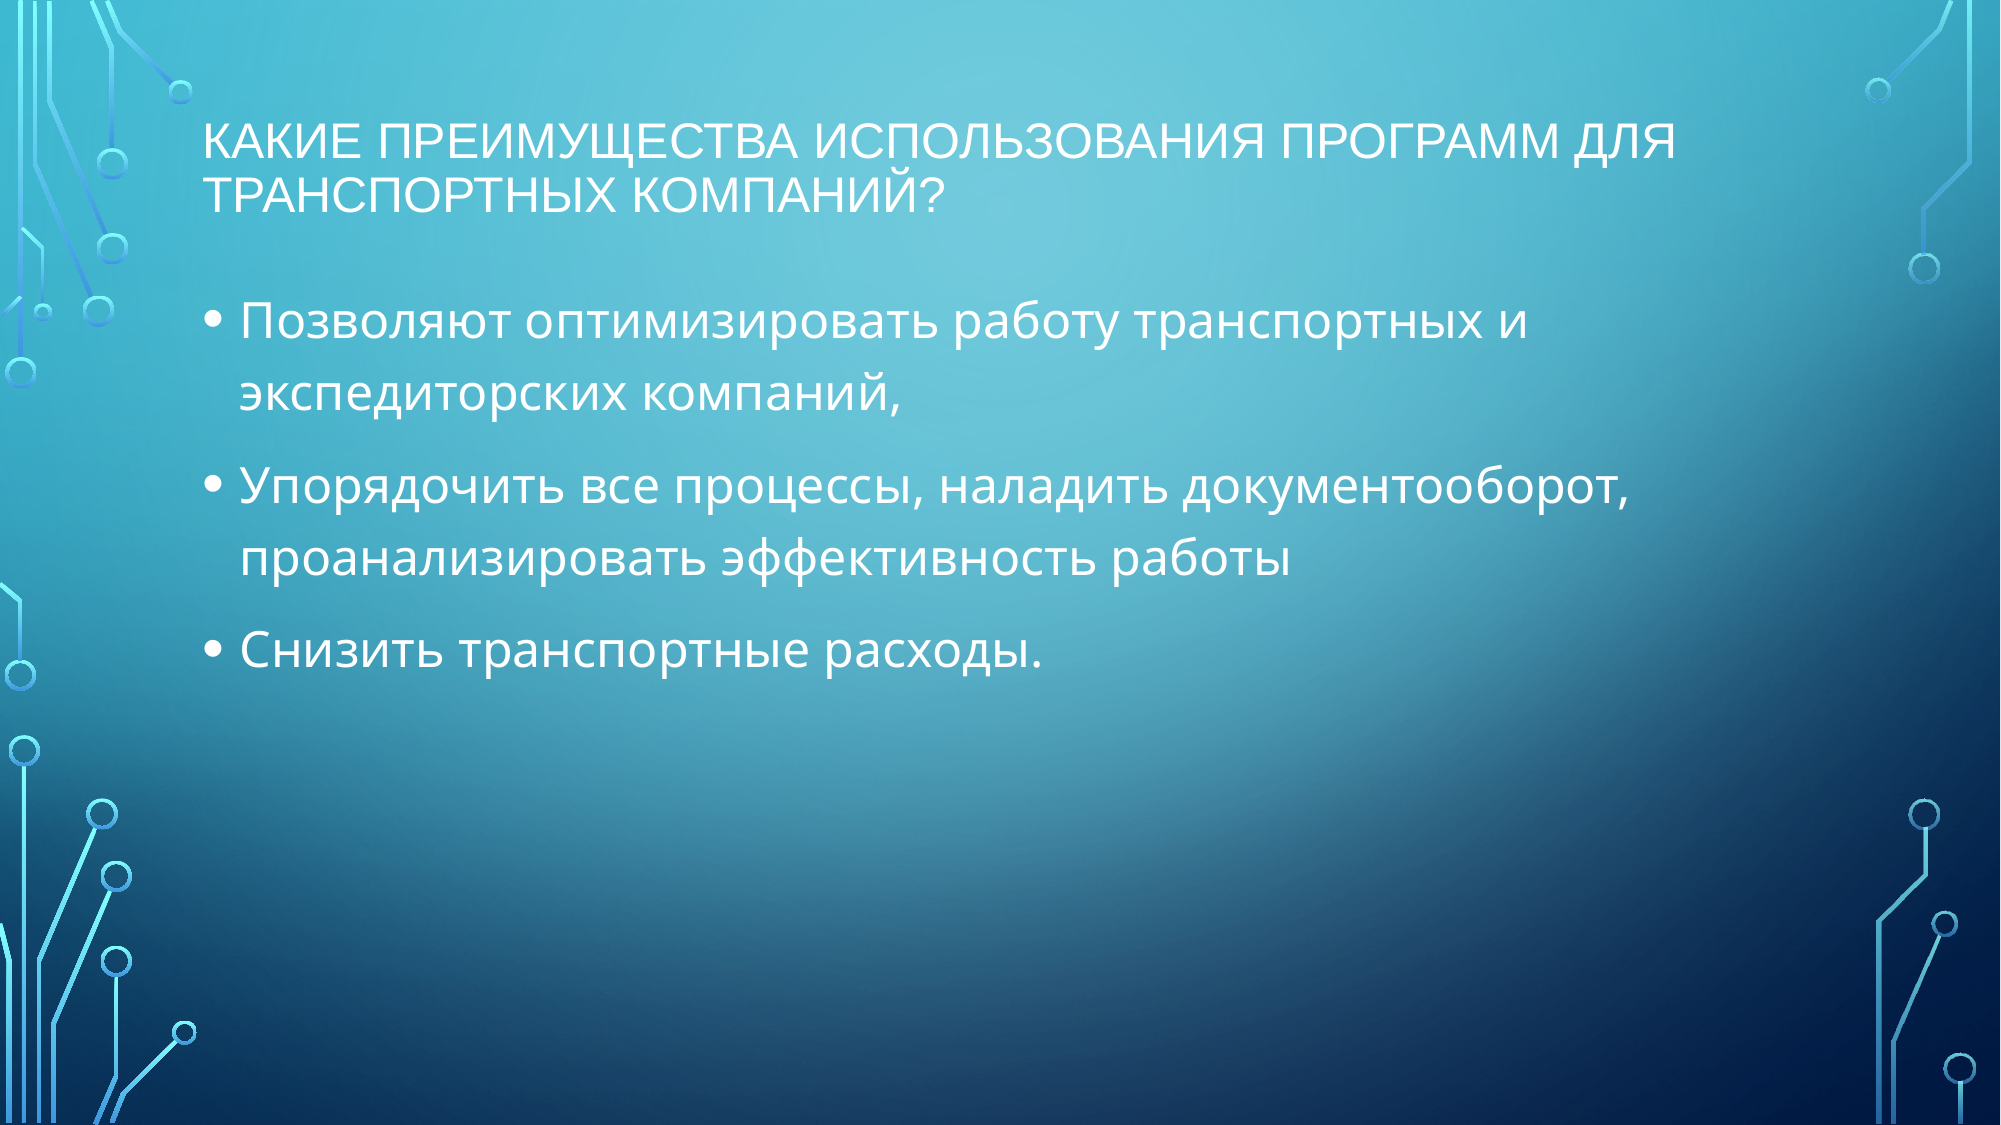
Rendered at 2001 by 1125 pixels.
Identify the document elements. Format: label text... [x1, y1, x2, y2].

title Какие преимущества использования программ для транспортных компаний? [187, 101, 1813, 238]
list Позволяют оптимизировать работу транспортных и экспедиторских компаний, Упорядочить все процессы, наладить документооборот, проанализировать эффективность работы Снизить транспортные расходы. [187, 268, 1813, 950]
